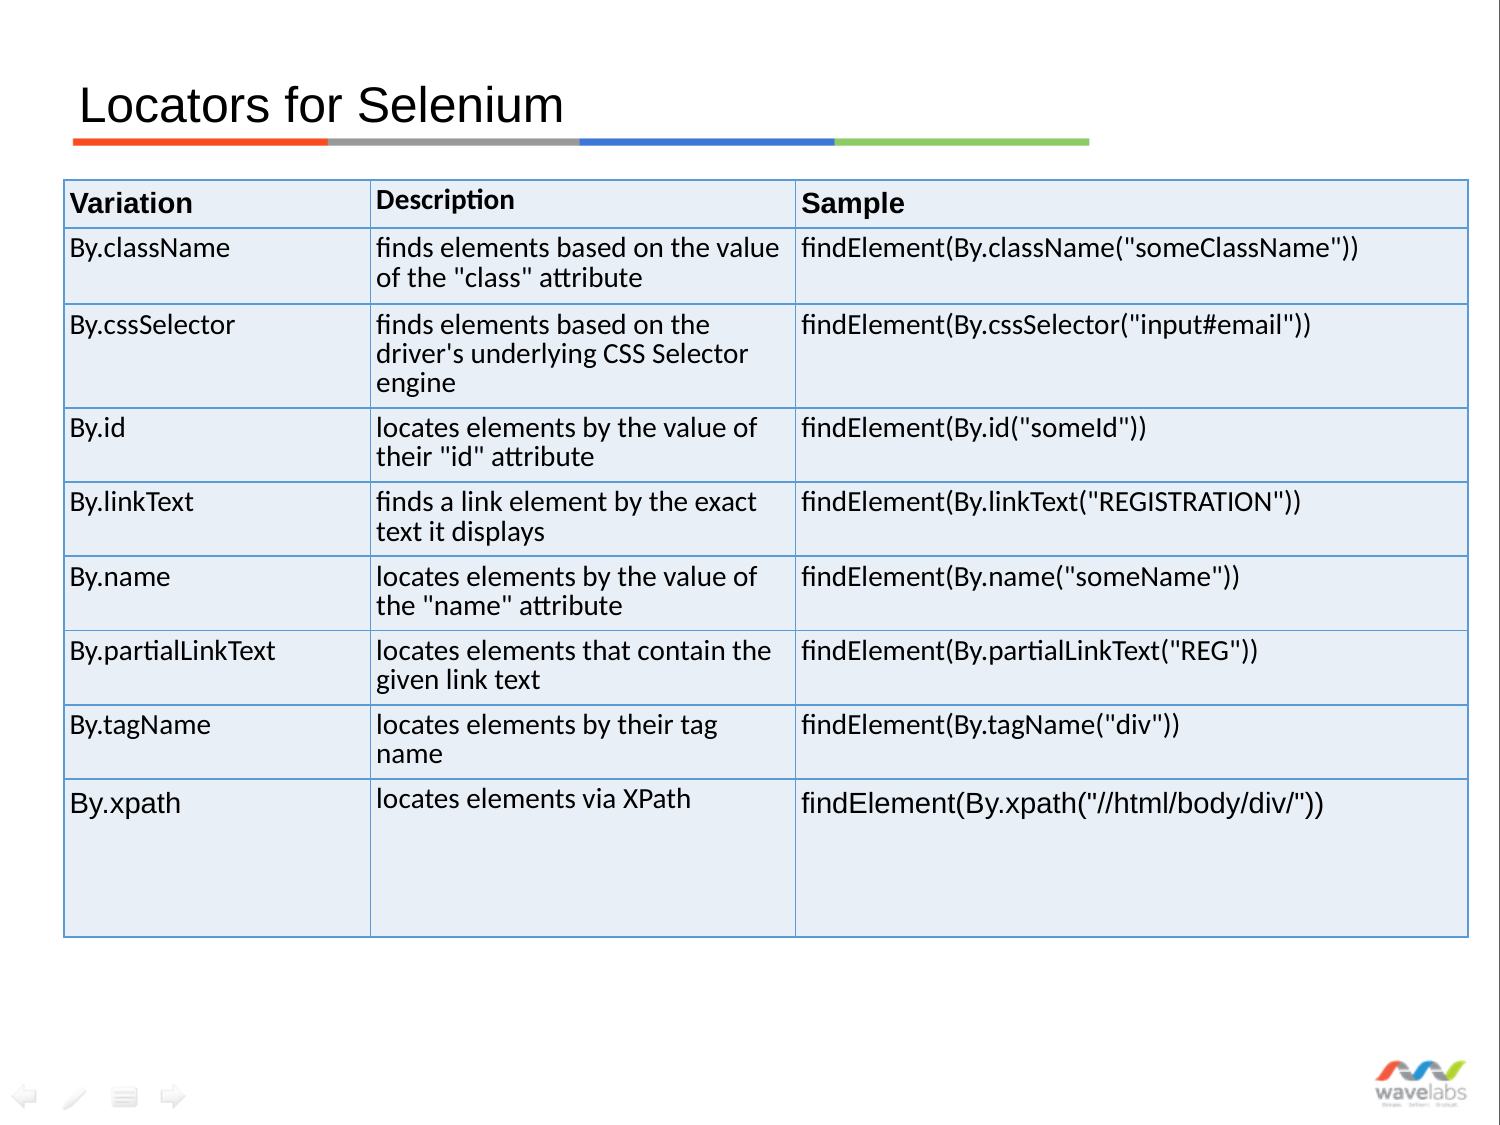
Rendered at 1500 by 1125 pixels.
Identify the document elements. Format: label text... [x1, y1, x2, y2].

picture [0, 0, 1500, 1125]
table_cell findElement(By.cssSelector("input#email")) [796, 305, 1467, 407]
table_cell By.xpath [65, 780, 370, 936]
table_cell locates elements via XPath [371, 780, 795, 936]
table_cell findElement(By.name("someName")) [796, 557, 1467, 630]
table_cell findElement(By.linkText("REGISTRATION")) [796, 483, 1467, 555]
table_cell By.linkText [65, 483, 370, 555]
table_cell finds elements based on the value of the "class" attribute [371, 229, 795, 303]
table_cell finds elements based on the driver's underlying CSS Selector engine [371, 305, 795, 407]
table_cell findElement(By.tagName("div")) [796, 706, 1467, 778]
table_cell findElement(By.id("someId")) [796, 409, 1467, 481]
table_cell By.className [65, 229, 370, 303]
table_cell locates elements by the value of the "name" attribute [371, 557, 795, 630]
table_cell By.id [65, 409, 370, 481]
table_cell By.cssSelector [65, 305, 370, 407]
table_header Sample [796, 181, 1467, 227]
table_header Variation [65, 181, 370, 227]
table_cell By.name [65, 557, 370, 630]
table_cell finds a link element by the exact text it displays [371, 483, 795, 555]
table_cell locates elements that contain the given link text [371, 631, 795, 704]
table_cell findElement(By.partialLinkText("REG")) [796, 631, 1467, 704]
table_cell locates elements by the value of their "id" attribute [371, 409, 795, 481]
table_cell By.tagName [65, 706, 370, 778]
table_cell findElement(By.className("someClassName")) [796, 229, 1467, 303]
table_cell By.partialLinkText [65, 631, 370, 704]
table_cell locates elements by their tag name [371, 706, 795, 778]
table_cell findElement(By.xpath("//html/body/div/")) [796, 780, 1467, 936]
table_header Description [371, 181, 795, 227]
title Locators for Selenium [63, 59, 1358, 152]
